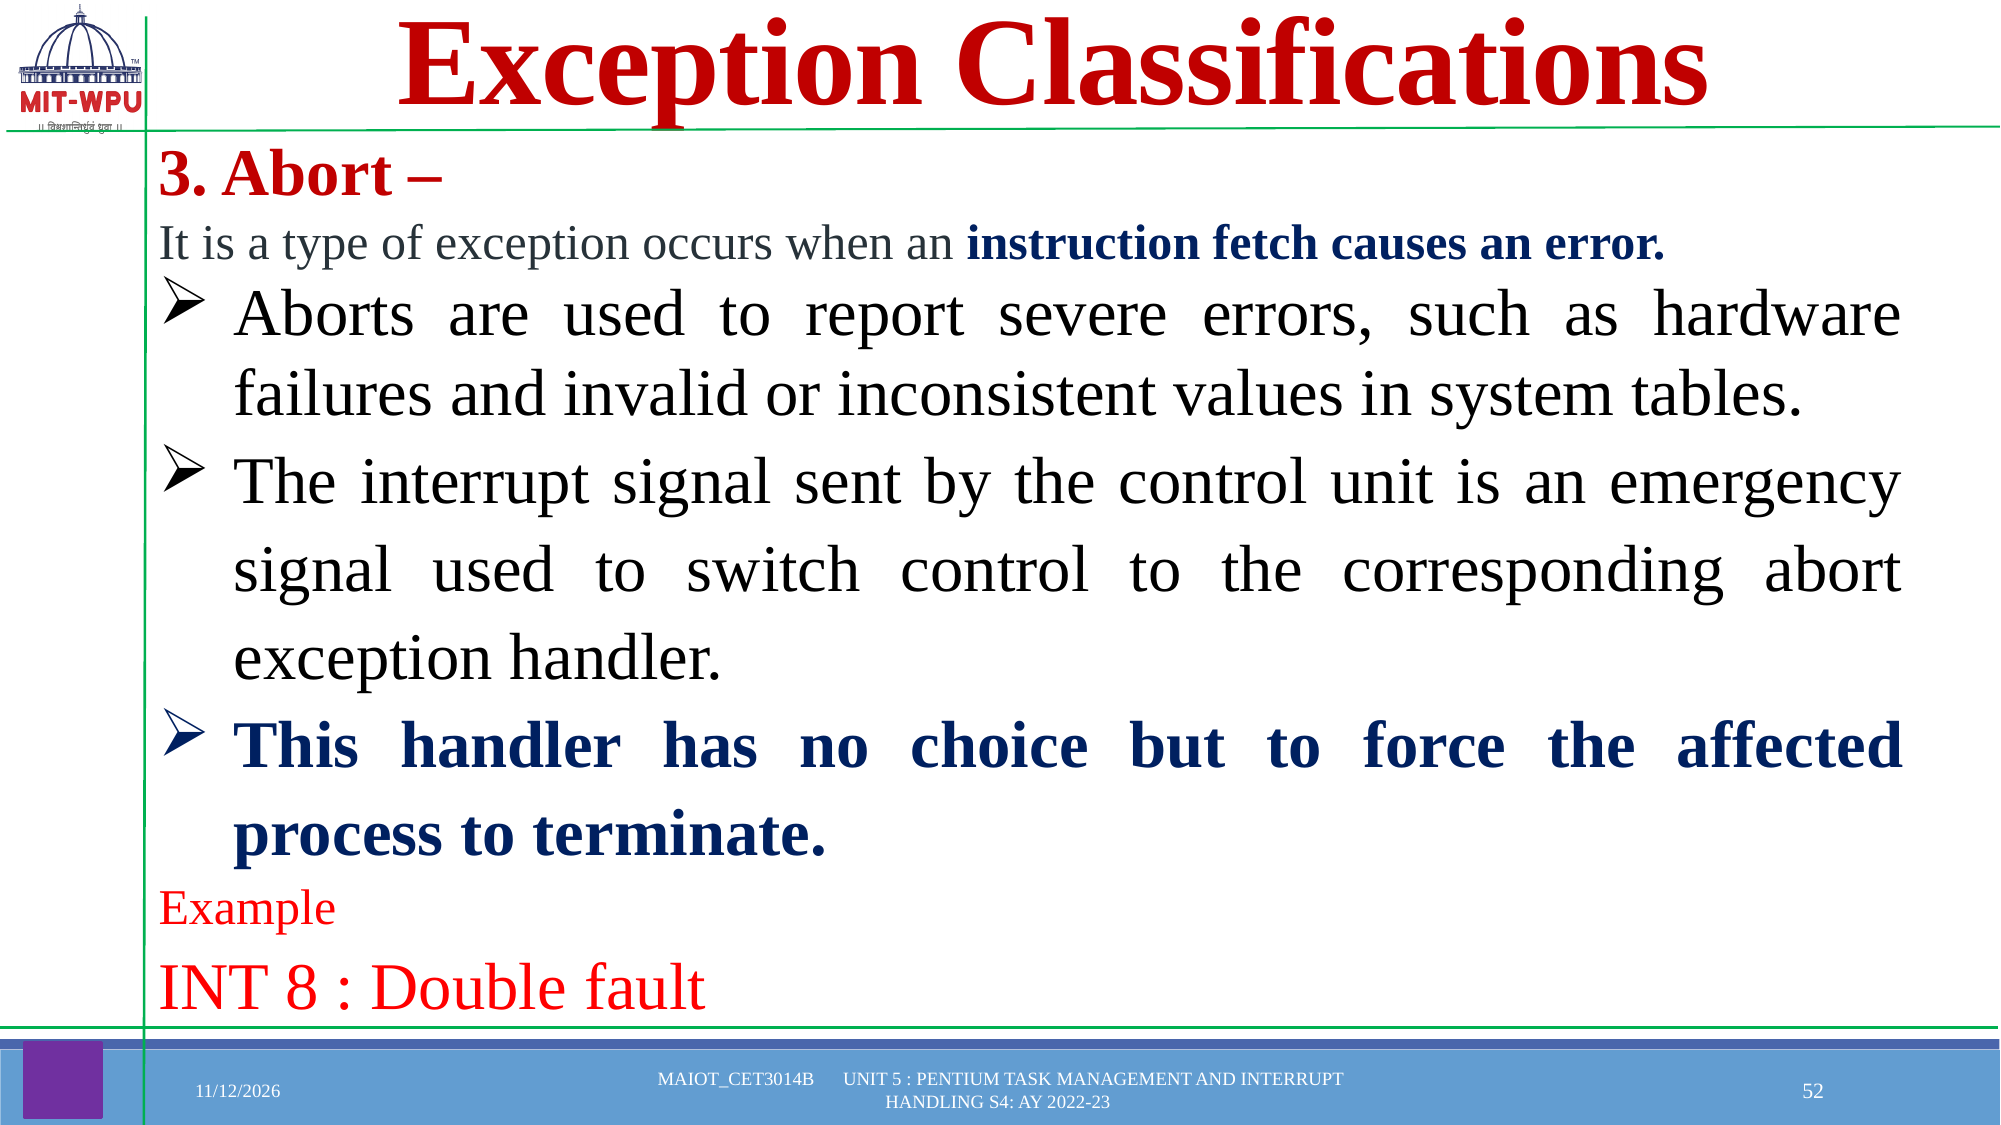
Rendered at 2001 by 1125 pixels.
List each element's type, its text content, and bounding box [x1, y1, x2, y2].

text_box 3. Abort – It is a type of exception occurs when an instruction fetch causes an error. Aborts are used to report severe errors, such as hardware failures and invalid or inconsistent values in system tables. The interrupt signal sent by the control unit is an emergency signal used to switch control to the corresponding abort exception handler. This handler has no choice but to force the affected process to terminate. Example INT 8 : Double fault [155, 142, 1920, 1025]
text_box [143, 1038, 147, 1125]
picture [18, 132, 143, 136]
text_box [23, 1041, 103, 1119]
title Exception Classifications [382, 28, 1860, 121]
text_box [5, 126, 140, 132]
text_box 3. Abort – It is a type of exception occurs when an instruction fetch causes an error. Aborts are used to report severe errors, such as hardware failures and invalid or inconsistent values in system tables. The interrupt signal sent by the control unit is an emergency signal used to switch control to the corresponding abort exception handler. This handler has no choice but to force the affected process to terminate. Example INT 8 : Double fault [155, 1038, 1920, 1125]
picture [147, 132, 158, 136]
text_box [143, 15, 147, 1025]
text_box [155, 126, 2000, 132]
picture [18, 3, 158, 126]
